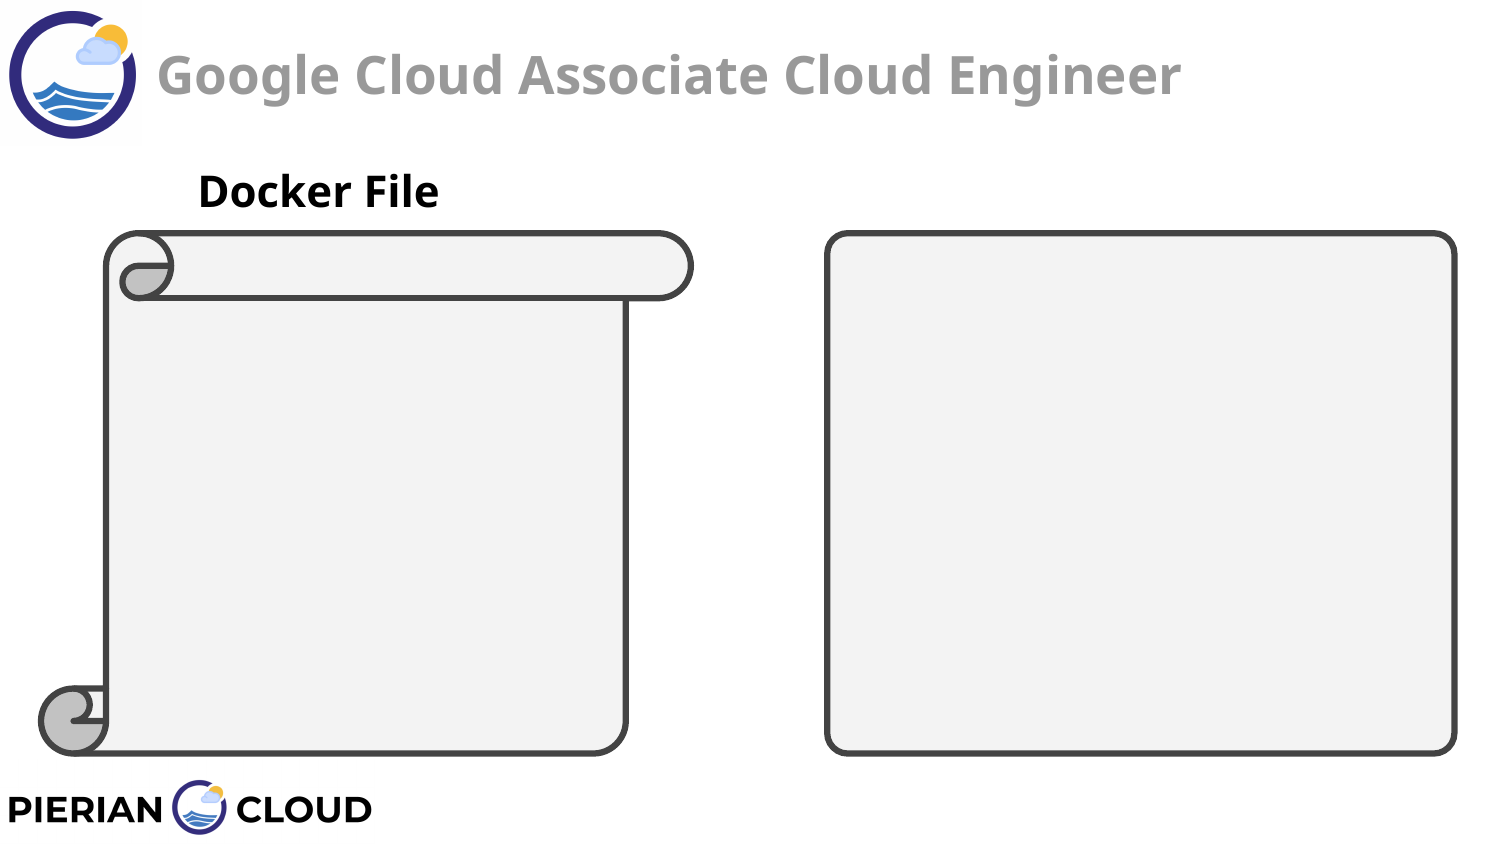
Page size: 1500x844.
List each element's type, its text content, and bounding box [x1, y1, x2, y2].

picture [0, 758, 375, 844]
picture [0, 0, 142, 146]
title Google Cloud Associate Cloud Engineer [146, 25, 1420, 120]
text_box [40, 233, 691, 754]
text_box Docker File [182, 148, 594, 232]
text_box [827, 233, 1455, 754]
